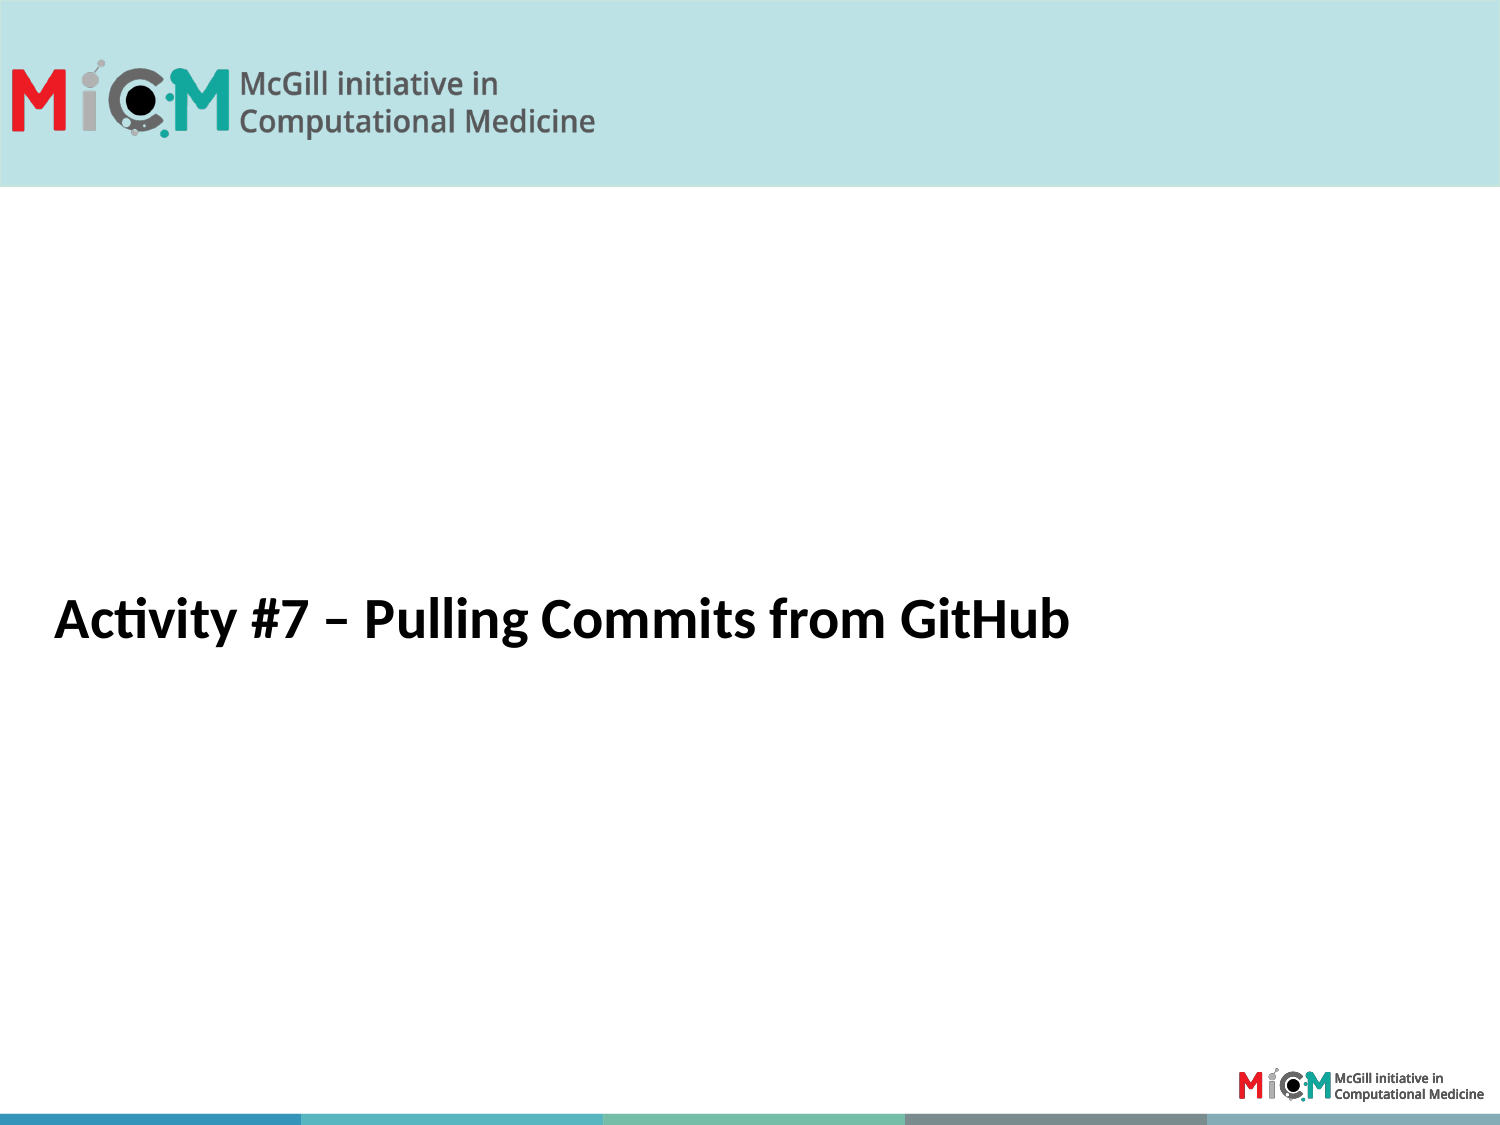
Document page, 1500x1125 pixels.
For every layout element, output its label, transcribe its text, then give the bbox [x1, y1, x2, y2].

list Activity #7 – Pulling Commits from GitHub [39, 238, 1461, 1047]
picture [0, 19, 634, 187]
picture [1211, 1051, 1500, 1122]
